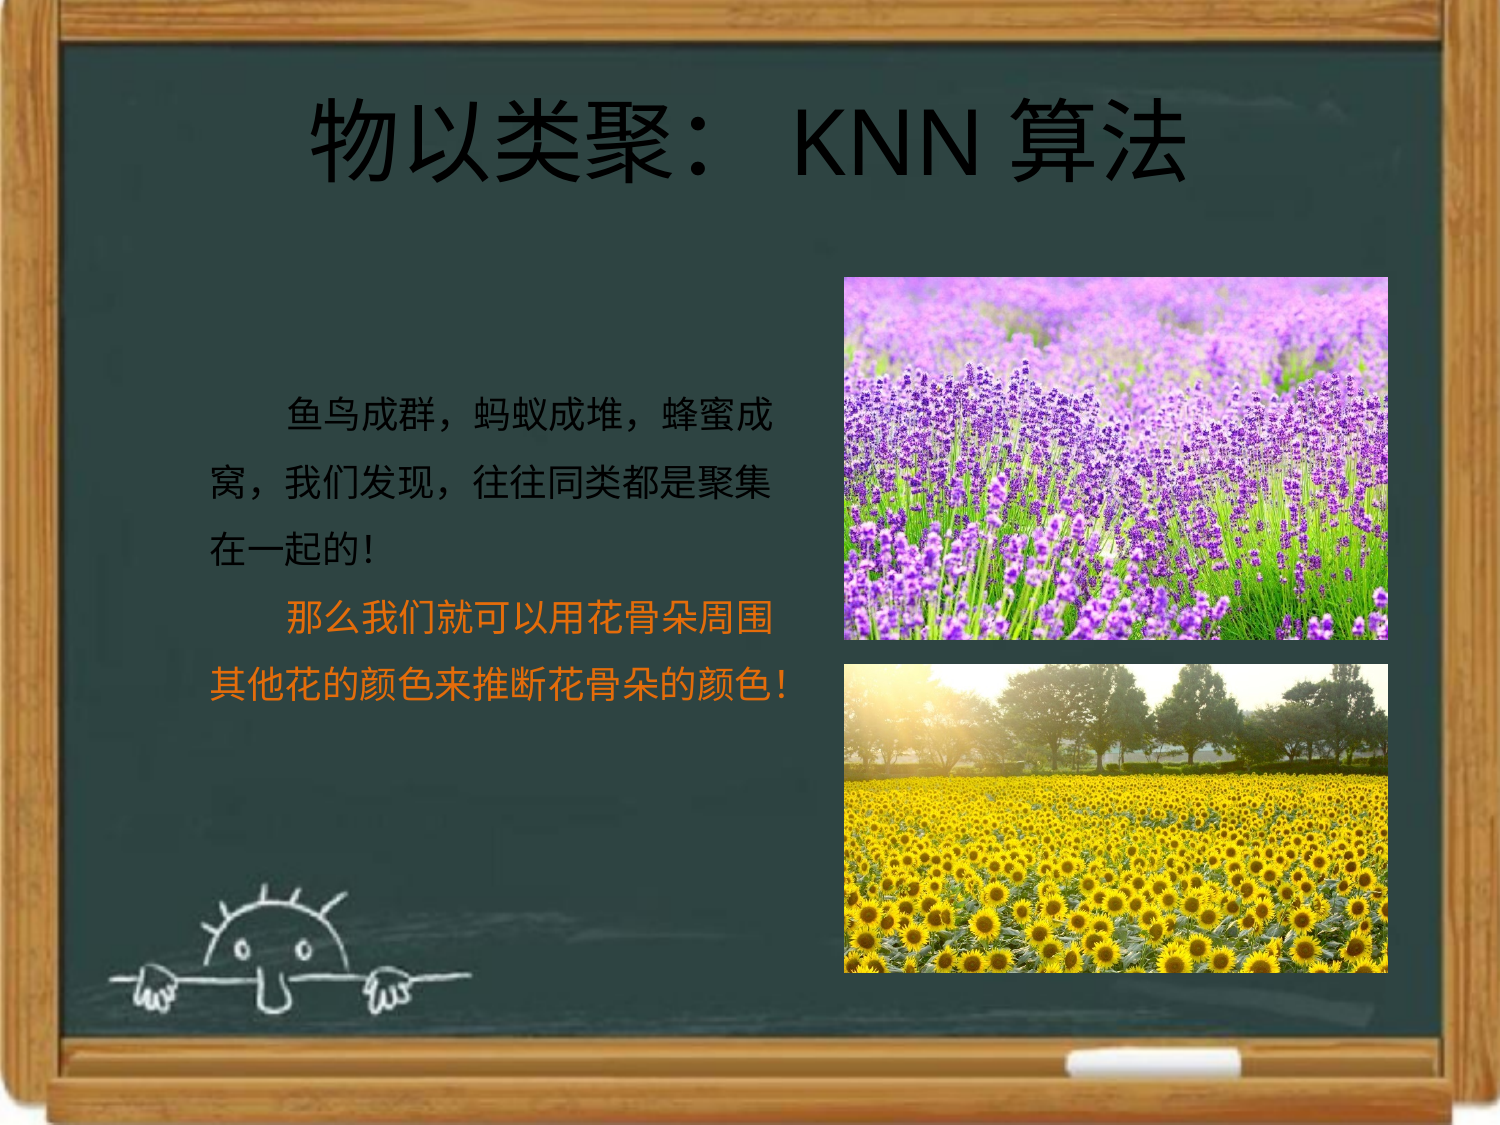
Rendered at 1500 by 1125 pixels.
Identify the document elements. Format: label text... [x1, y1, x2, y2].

picture [0, 0, 1500, 1125]
text_box 鱼鸟成群，蚂蚁成堆，蜂蜜成窝，我们发现，往往同类都是聚集在一起的！ 那么我们就可以用花骨朵周围其他花的颜色来推断花骨朵的颜色！ [194, 361, 798, 782]
title 物以类聚：KNN算法 [75, 45, 1425, 233]
